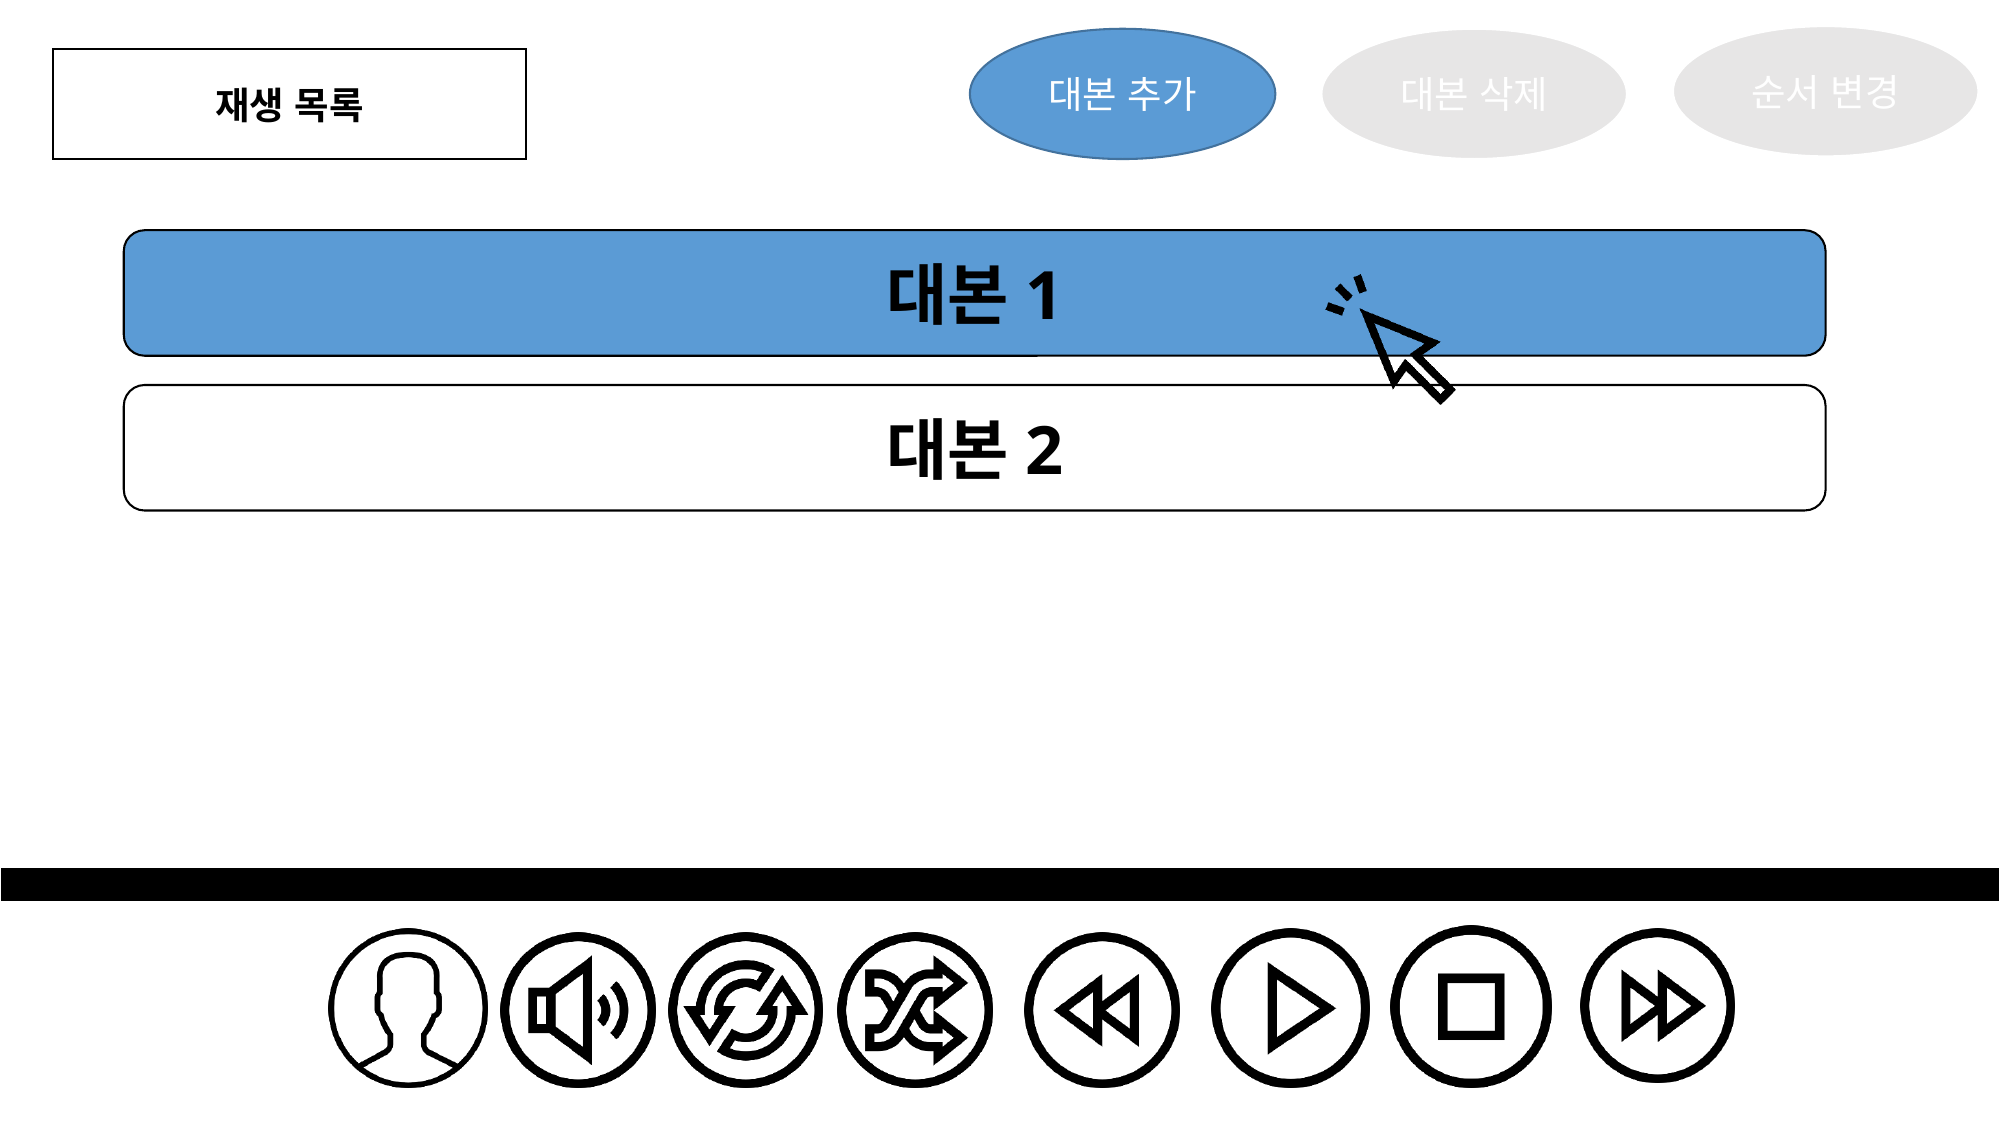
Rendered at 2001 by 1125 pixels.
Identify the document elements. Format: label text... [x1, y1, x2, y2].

text_box 재생 목록 [52, 48, 527, 160]
picture [1390, 925, 1552, 1088]
text_box 순서 변경 [1671, 25, 1980, 158]
picture [1211, 928, 1370, 1088]
picture [837, 932, 993, 1088]
picture [328, 928, 488, 1088]
picture [1325, 274, 1456, 405]
picture [1024, 932, 1180, 1088]
text_box 대본1 [122, 229, 1827, 357]
picture [500, 932, 656, 1088]
text_box 대본2 [122, 383, 1827, 512]
picture [1580, 928, 1735, 1083]
picture [668, 932, 823, 1088]
text_box [0, 866, 2000, 903]
text_box 대본 삭제 [1320, 27, 1628, 161]
text_box 대본 추가 [968, 27, 1277, 161]
